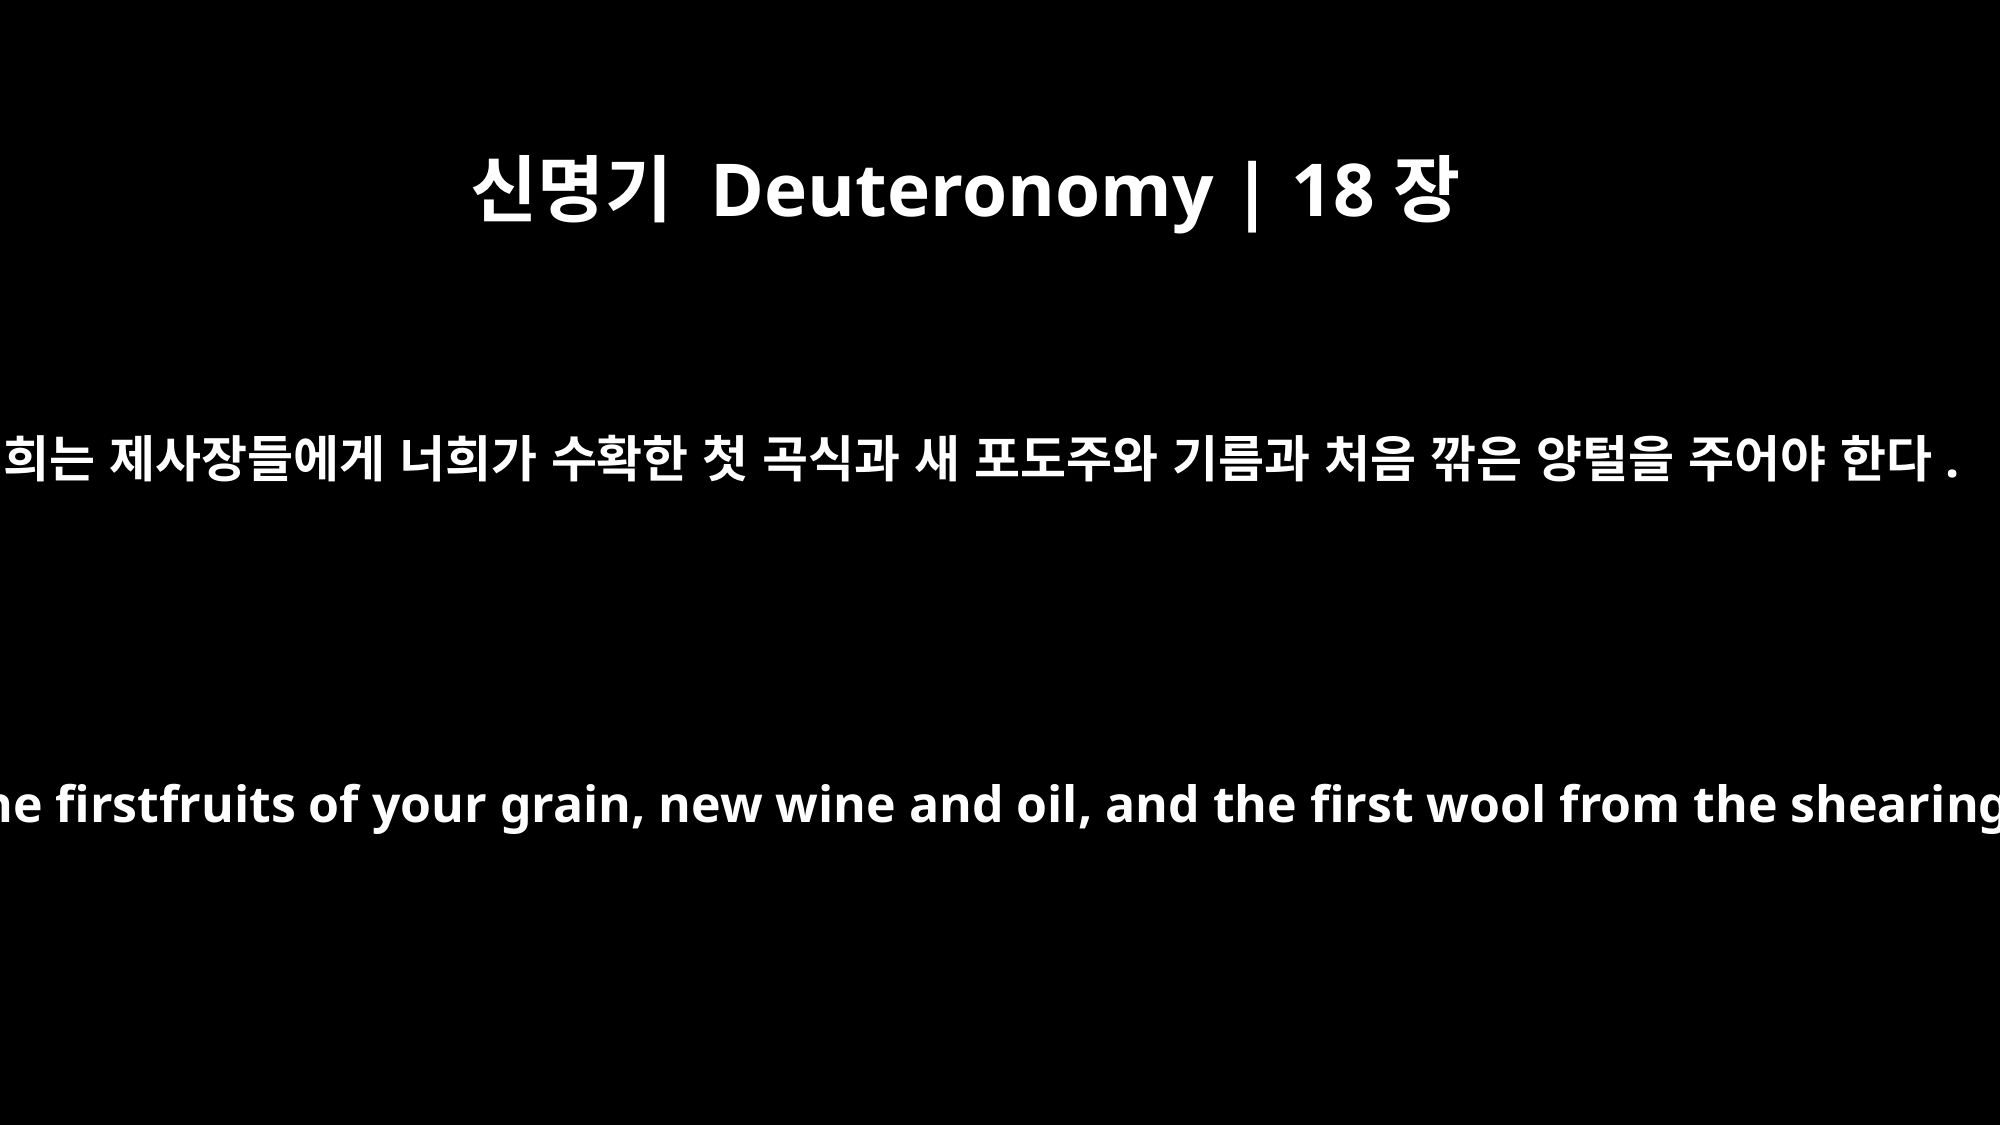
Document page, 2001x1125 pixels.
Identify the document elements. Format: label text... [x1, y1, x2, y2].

text_box You are to give them the firstfruits of your grain, new wine and oil, and the first wool from the shearing of your sheep, [0, 764, 2000, 840]
text_box 신명기 Deuteronomy | 18장 [456, 136, 1476, 239]
text_box 4 너희는 제사장들에게 너희가 수확한 첫 곡식과 새 포도주와 기름과 처음 깎은 양털을 주어야 한다. [0, 359, 1975, 495]
